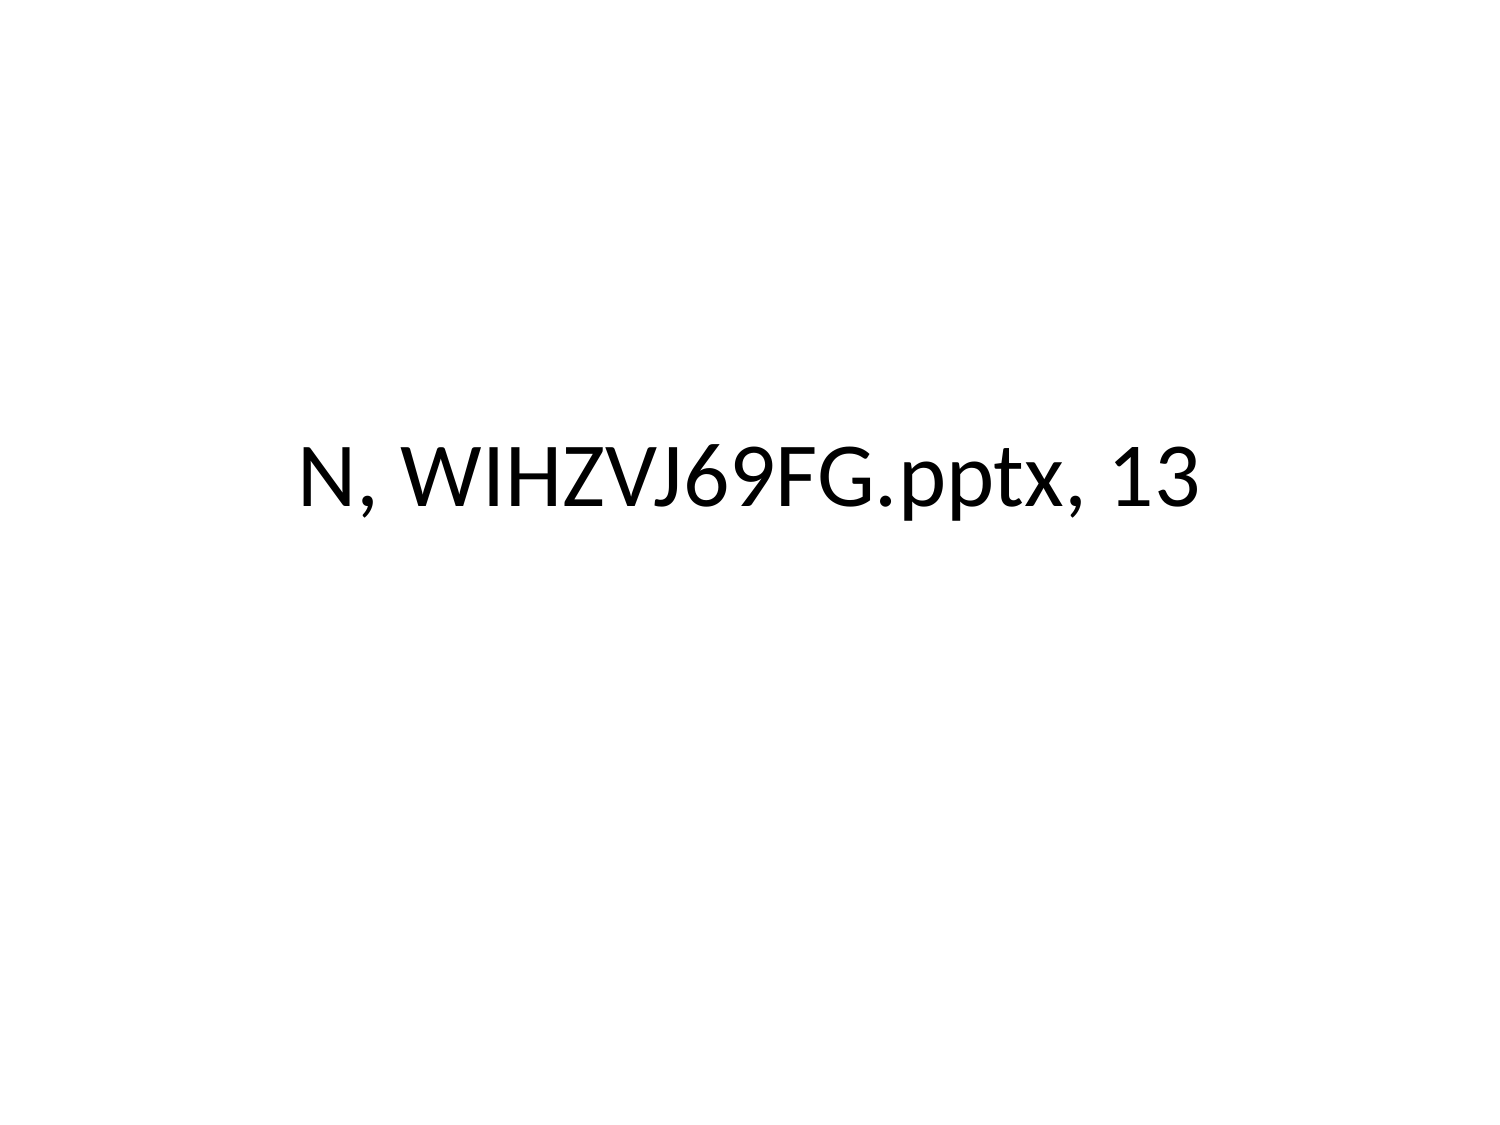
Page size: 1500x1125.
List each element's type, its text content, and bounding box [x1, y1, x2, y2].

title N, WIHZVJ69FG.pptx, 13 [112, 349, 1388, 591]
